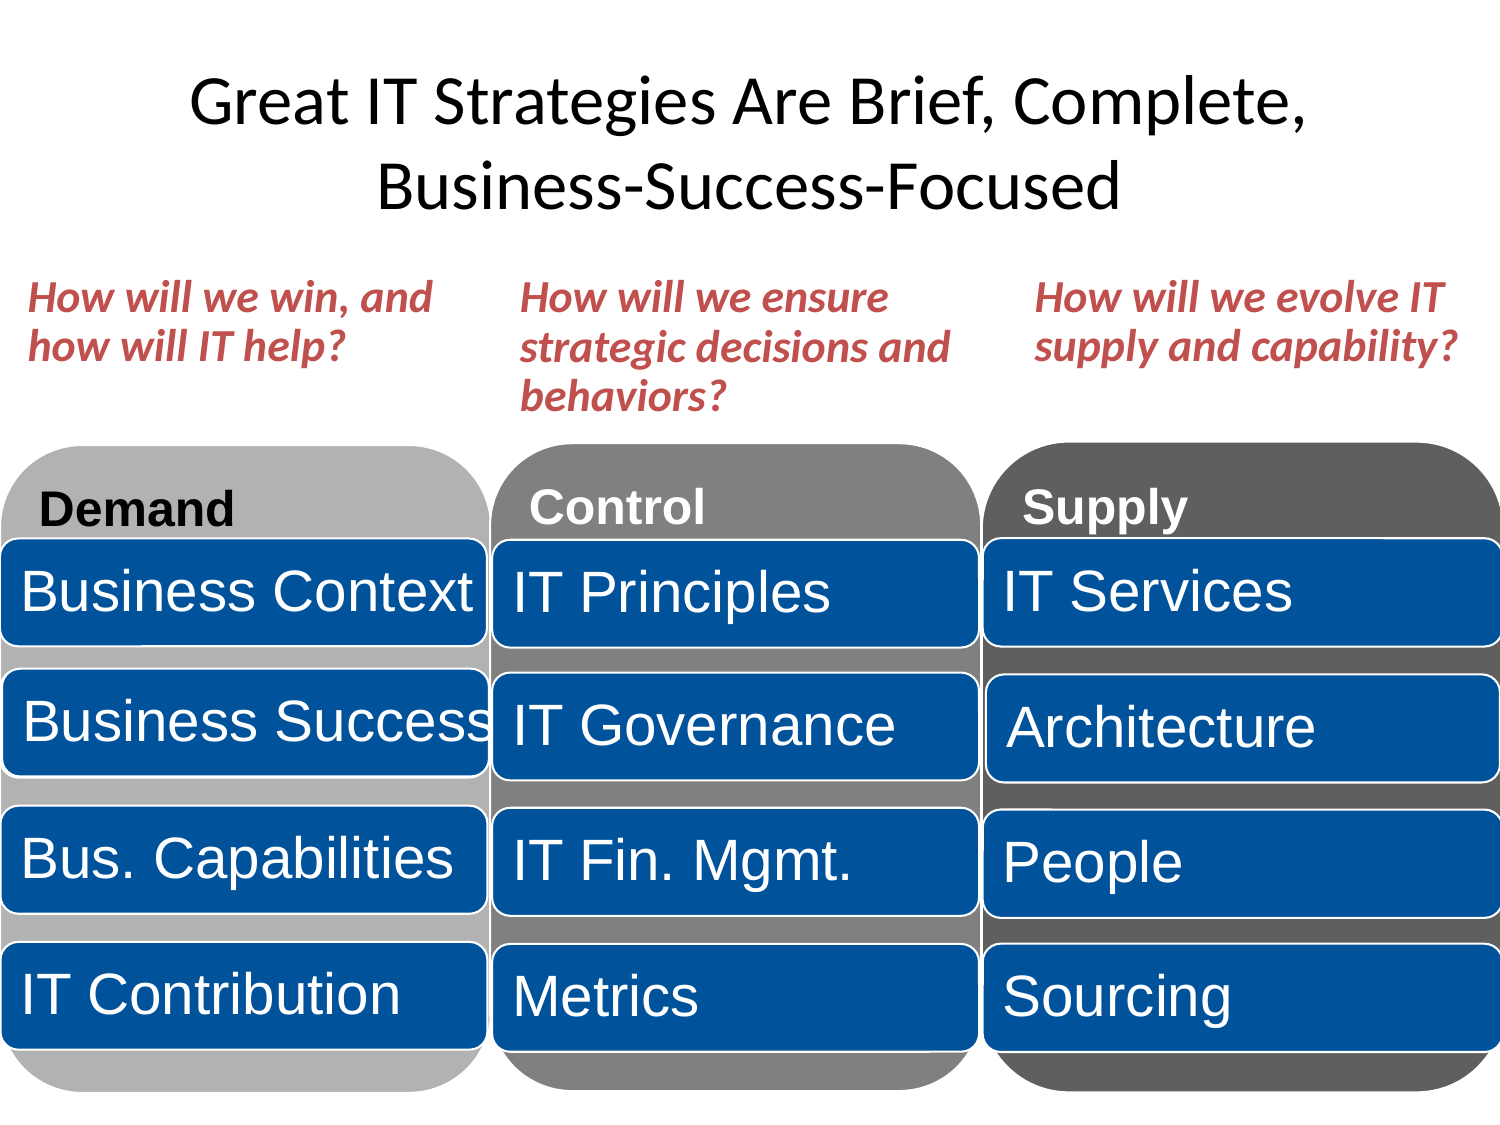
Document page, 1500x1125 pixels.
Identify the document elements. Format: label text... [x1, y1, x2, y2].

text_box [981, 257, 1500, 1093]
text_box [0, 257, 488, 1094]
title Great IT Strategies Are Brief, Complete, Business-Success-Focused [75, 45, 1425, 233]
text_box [489, 257, 980, 1092]
